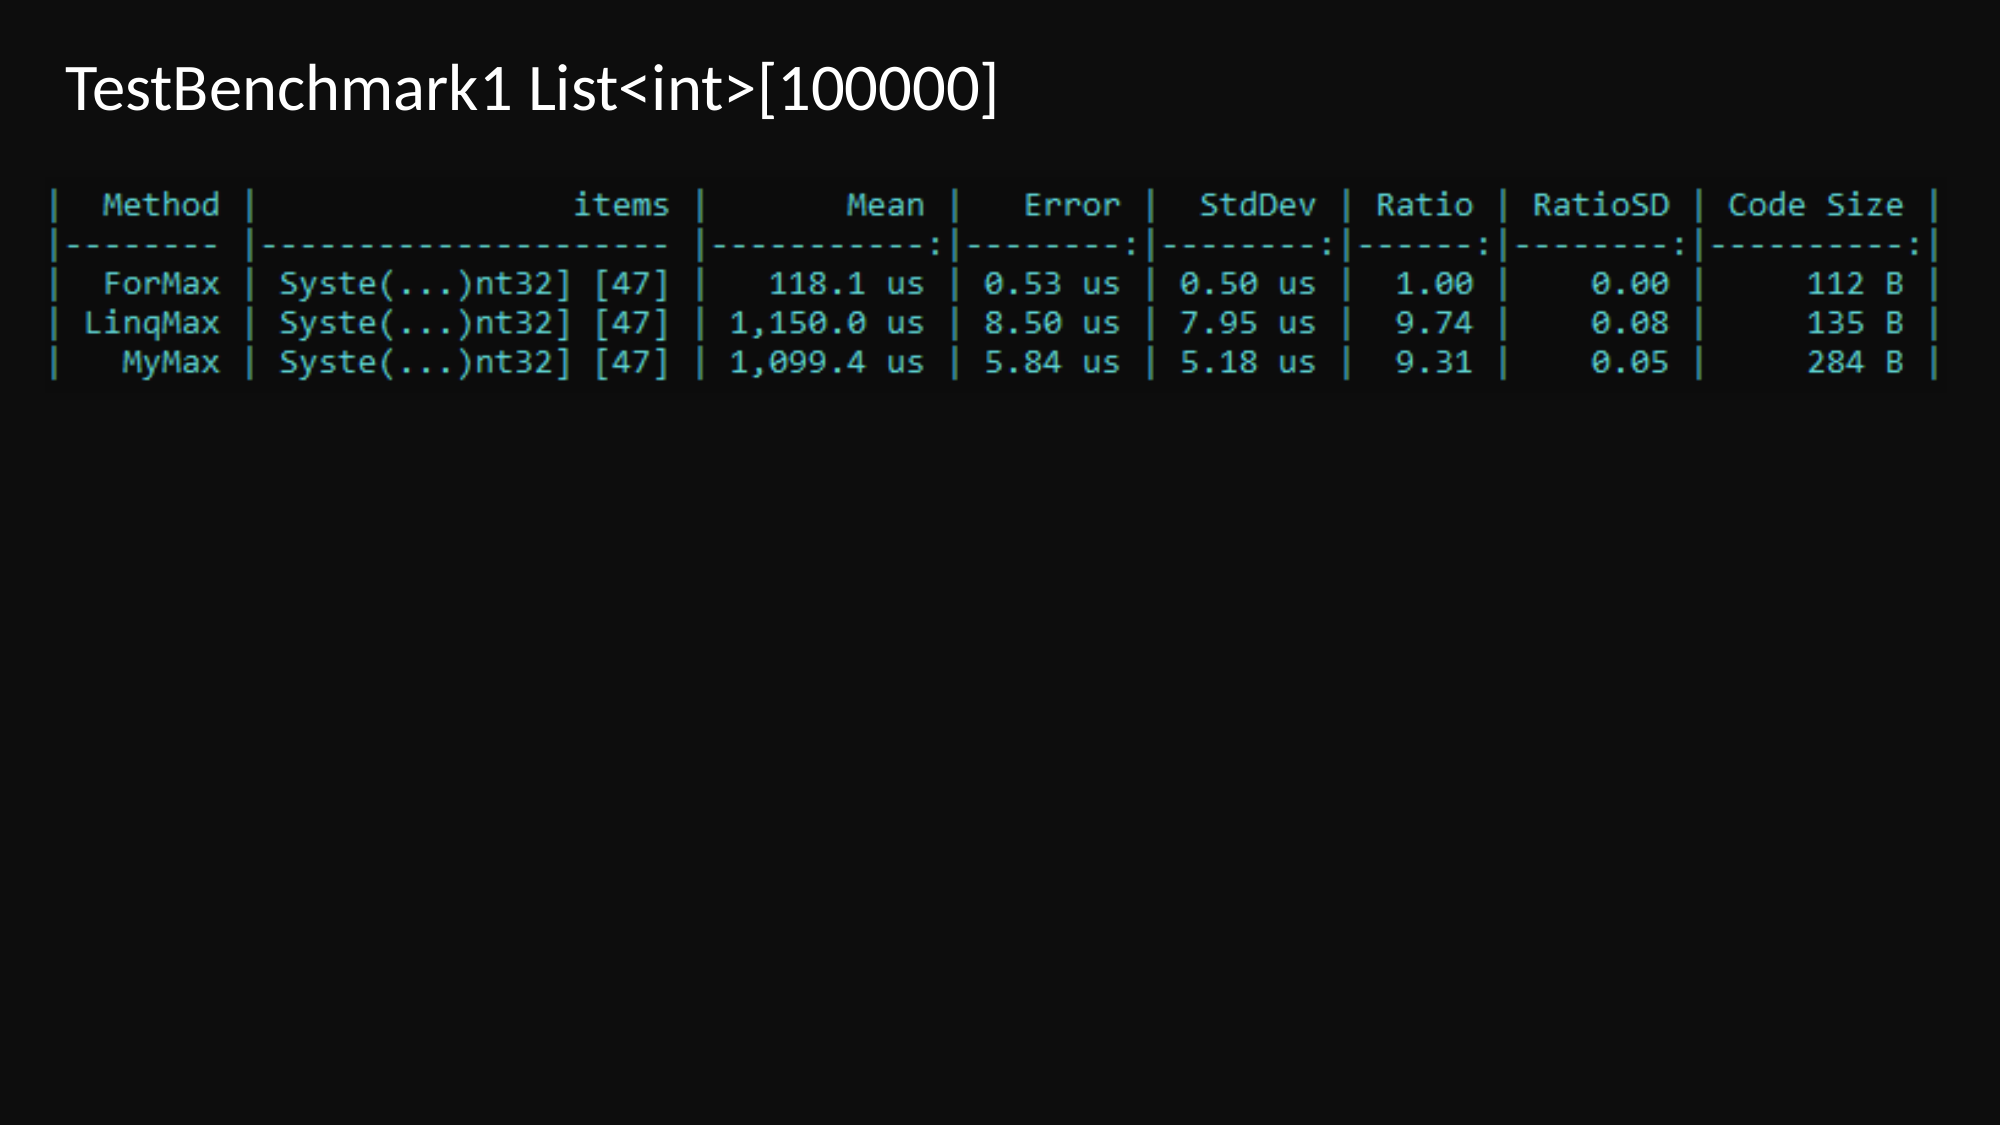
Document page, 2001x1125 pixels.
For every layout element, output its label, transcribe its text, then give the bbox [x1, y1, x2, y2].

picture [45, 177, 1947, 393]
text_box TestBenchmark1 List<int>[100000] [51, 35, 1017, 131]
